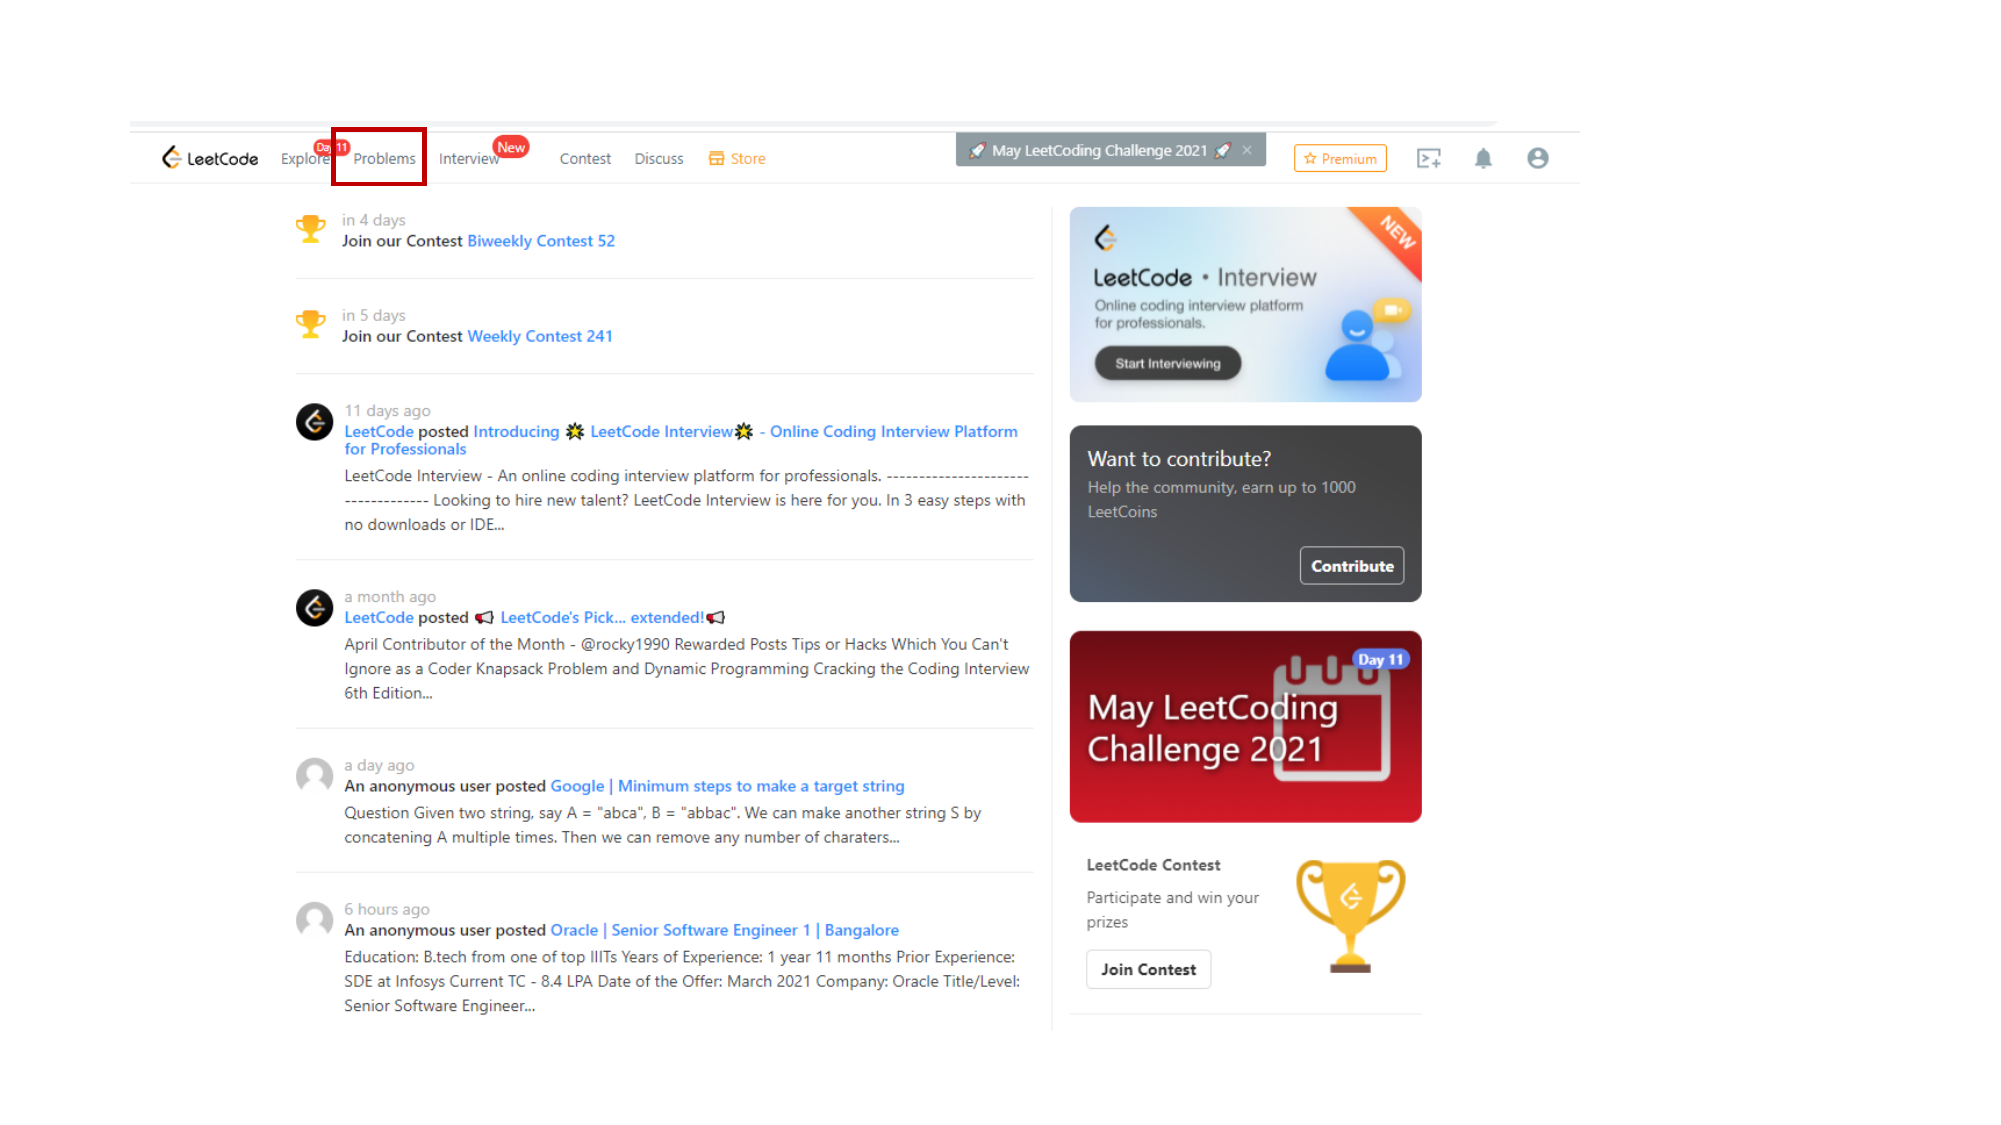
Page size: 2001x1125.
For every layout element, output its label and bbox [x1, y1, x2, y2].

picture [130, 121, 1580, 1031]
